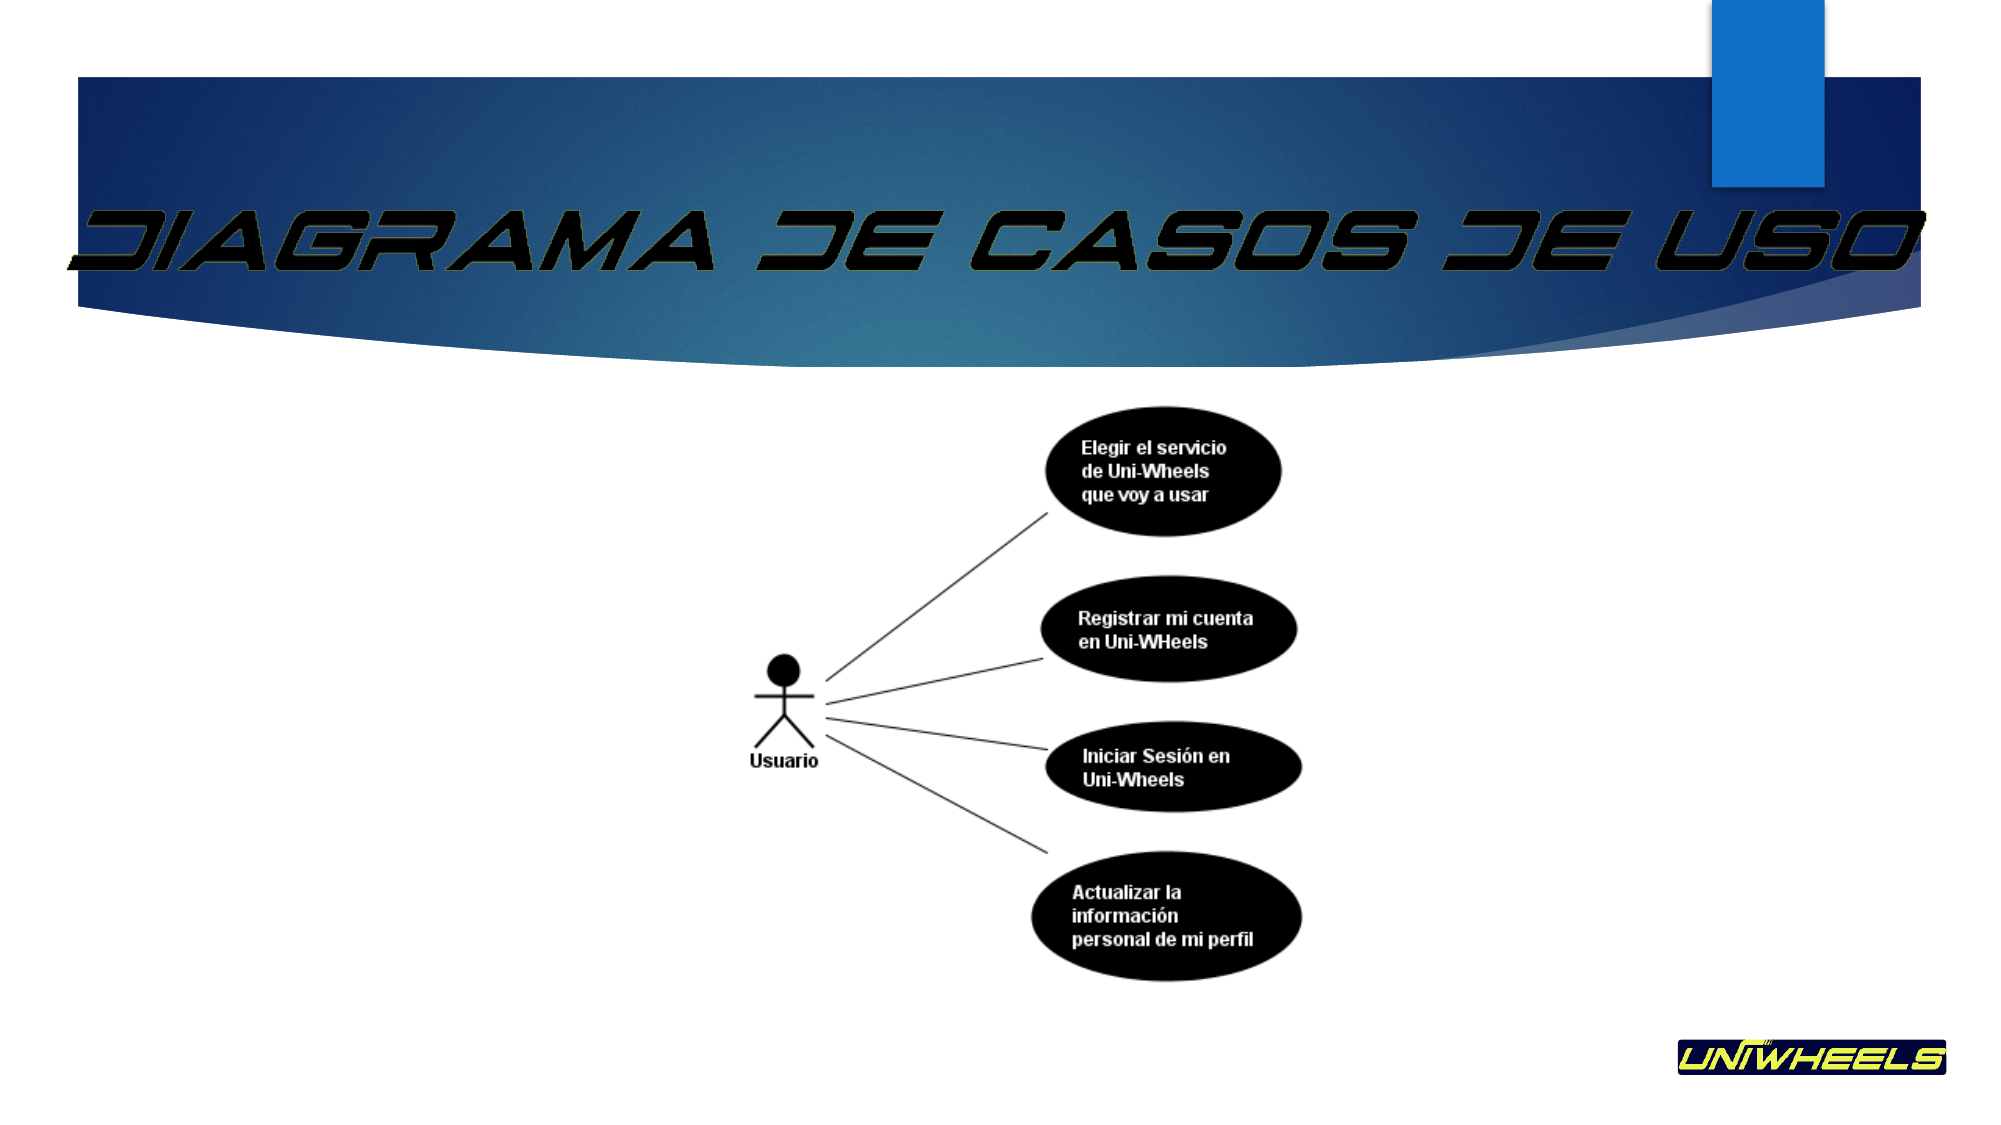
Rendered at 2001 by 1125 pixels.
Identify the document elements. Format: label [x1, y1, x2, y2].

picture [63, 199, 1937, 281]
picture [1677, 1039, 1947, 1076]
picture [700, 367, 1364, 998]
